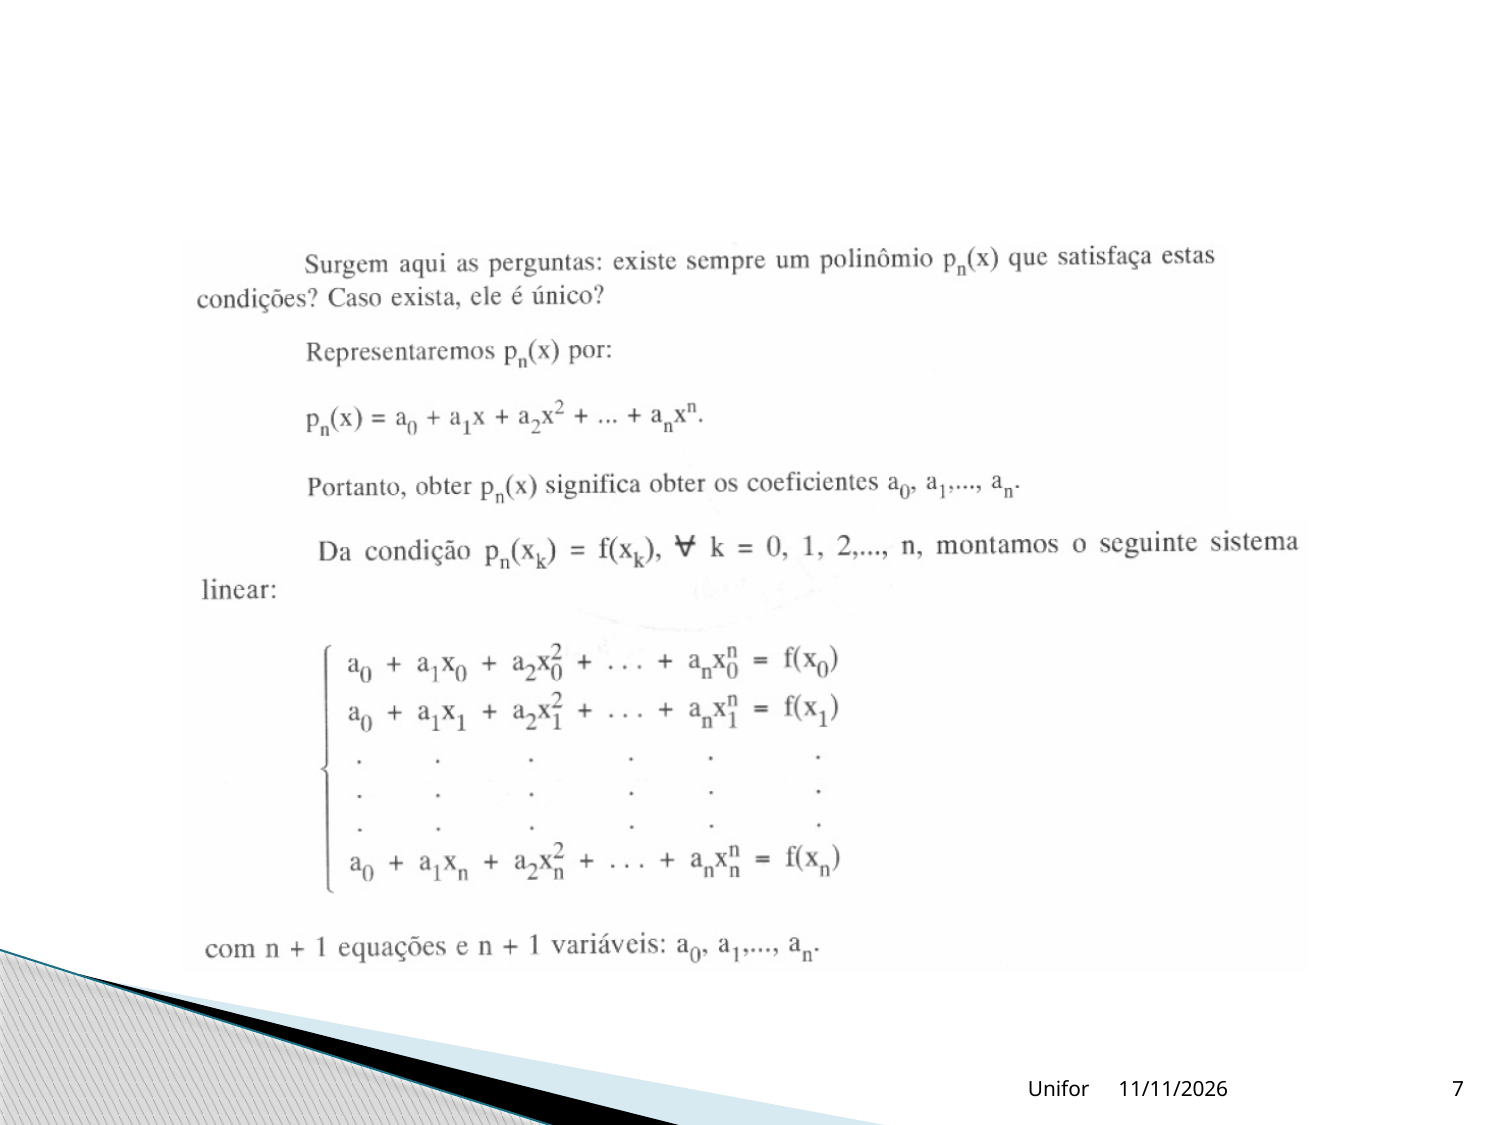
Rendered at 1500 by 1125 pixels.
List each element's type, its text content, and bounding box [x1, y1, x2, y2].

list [180, 242, 1319, 986]
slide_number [1105, 1051, 1418, 1112]
footer Unifor [718, 1051, 1105, 1112]
slide_number 7 [1418, 1051, 1479, 1112]
